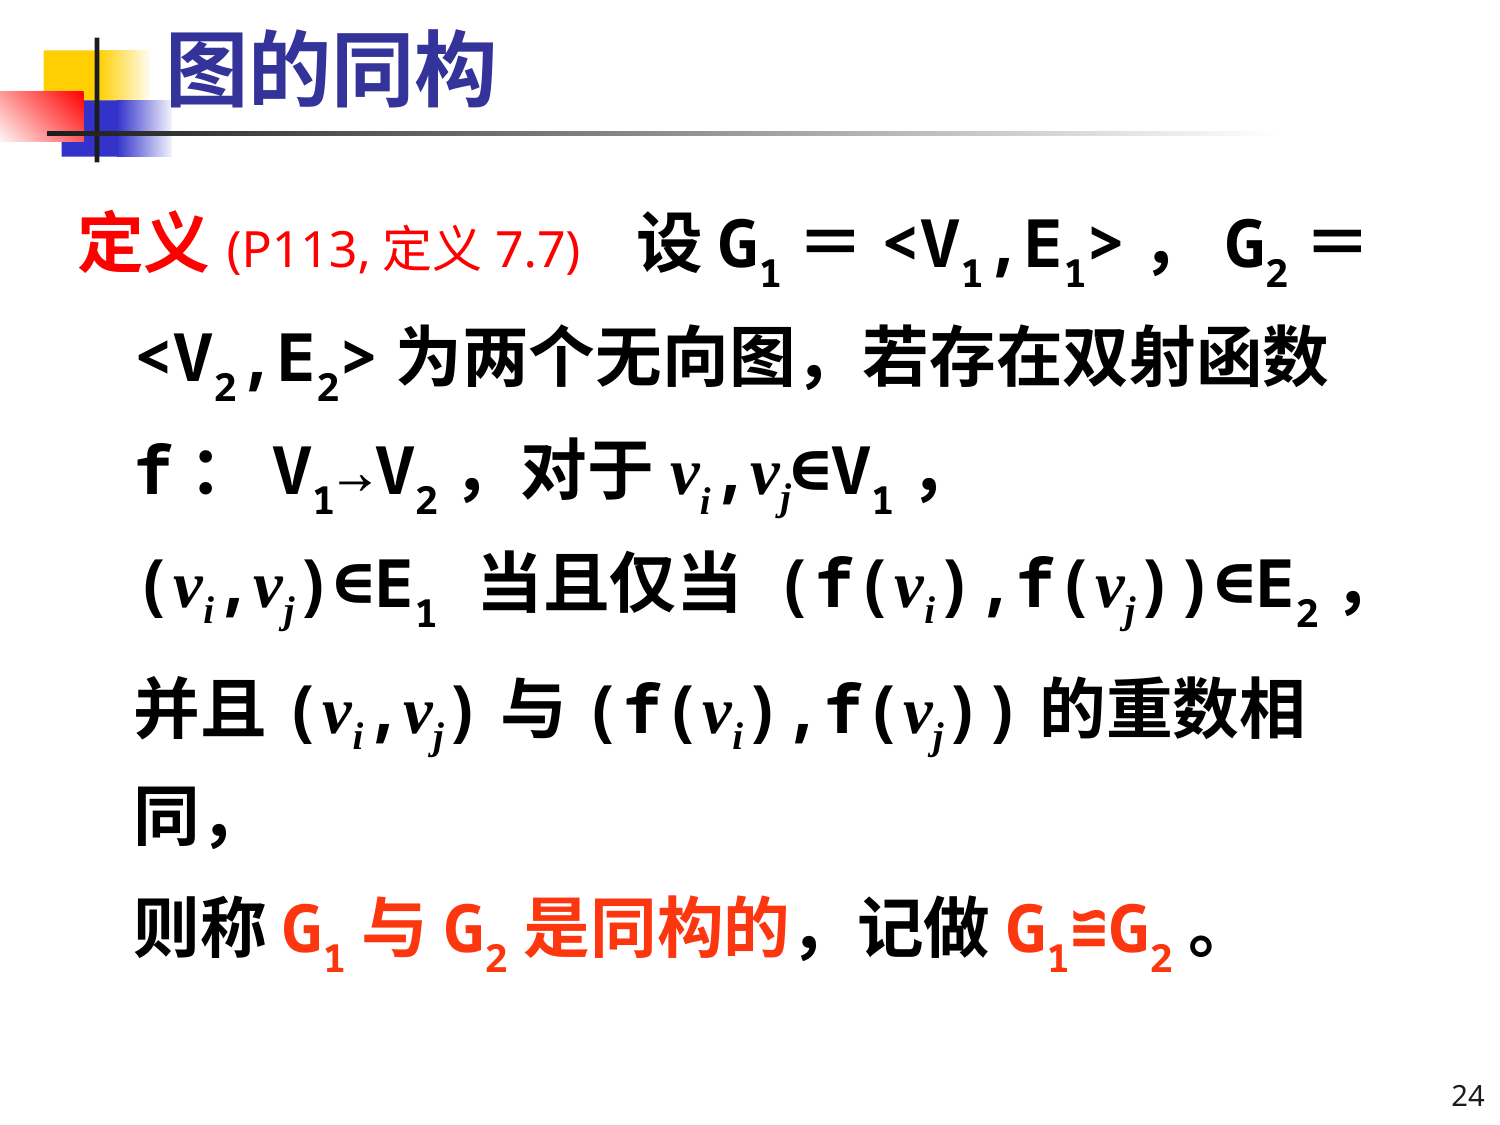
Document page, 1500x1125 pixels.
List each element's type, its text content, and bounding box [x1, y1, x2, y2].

footer 24 [1299, 1062, 1500, 1125]
title 图的同构 [150, 0, 1500, 125]
text_box 定义(P113,定义7.7) 设G1＝<V1,E1>，G2＝<V2,E2>为两个无向图，若存在双射函数f：V1→V2，对于vi,vj∈V1， (vi,vj)∈E1 当且仅当 (f(vi),f(vj))∈E2， 并且(vi,vj)与(f(vi),f(vj))的重数相同， 则称G1与G2是同构的，记做G1≌G2。 [62, 174, 1450, 988]
